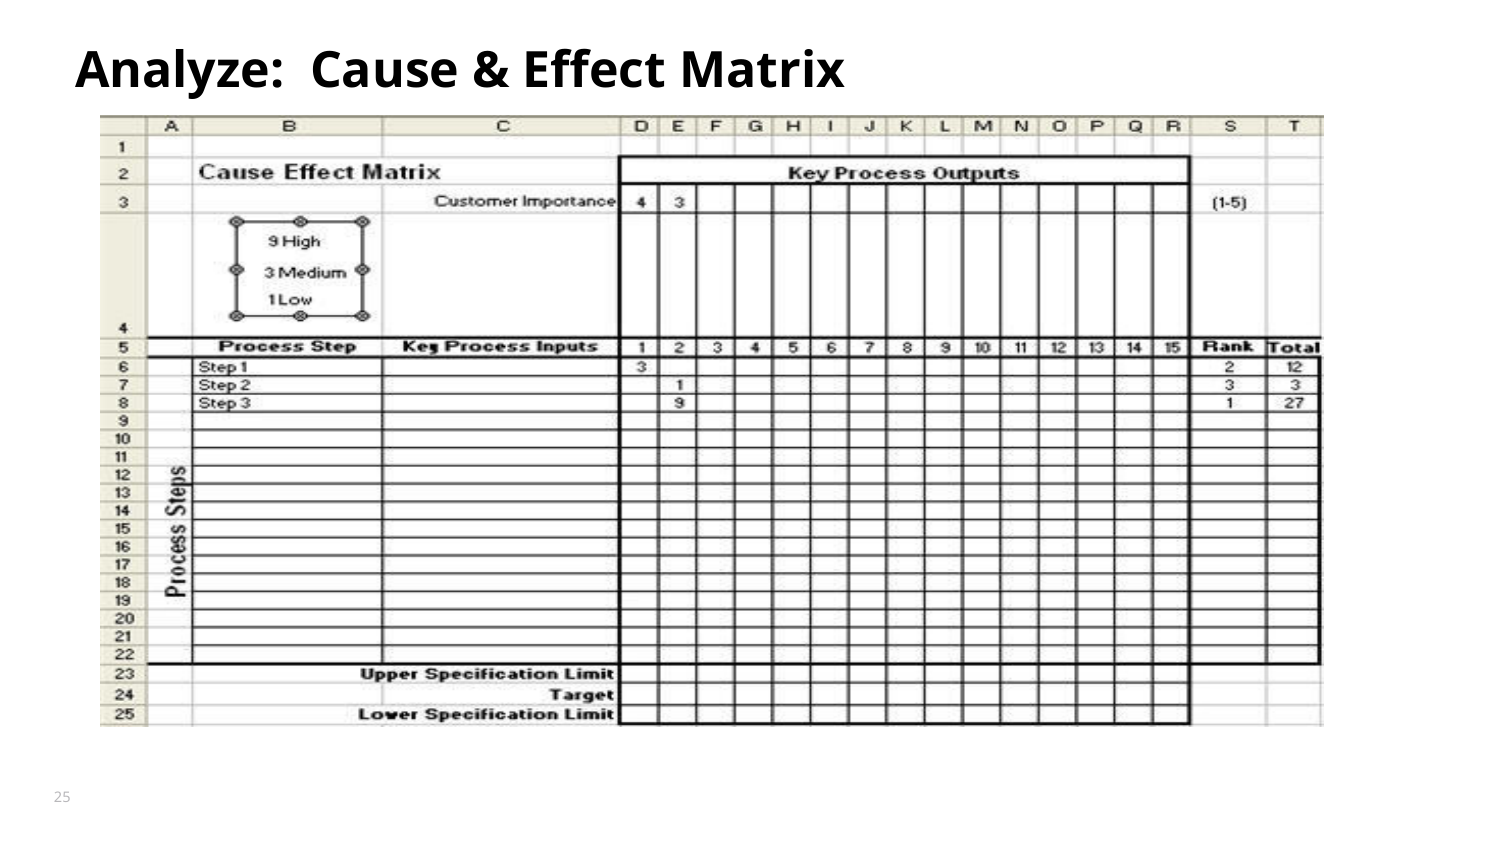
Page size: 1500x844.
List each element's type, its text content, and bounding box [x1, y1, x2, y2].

title Analyze: Cause & Effect Matrix [75, 37, 1425, 156]
picture [100, 115, 1324, 728]
